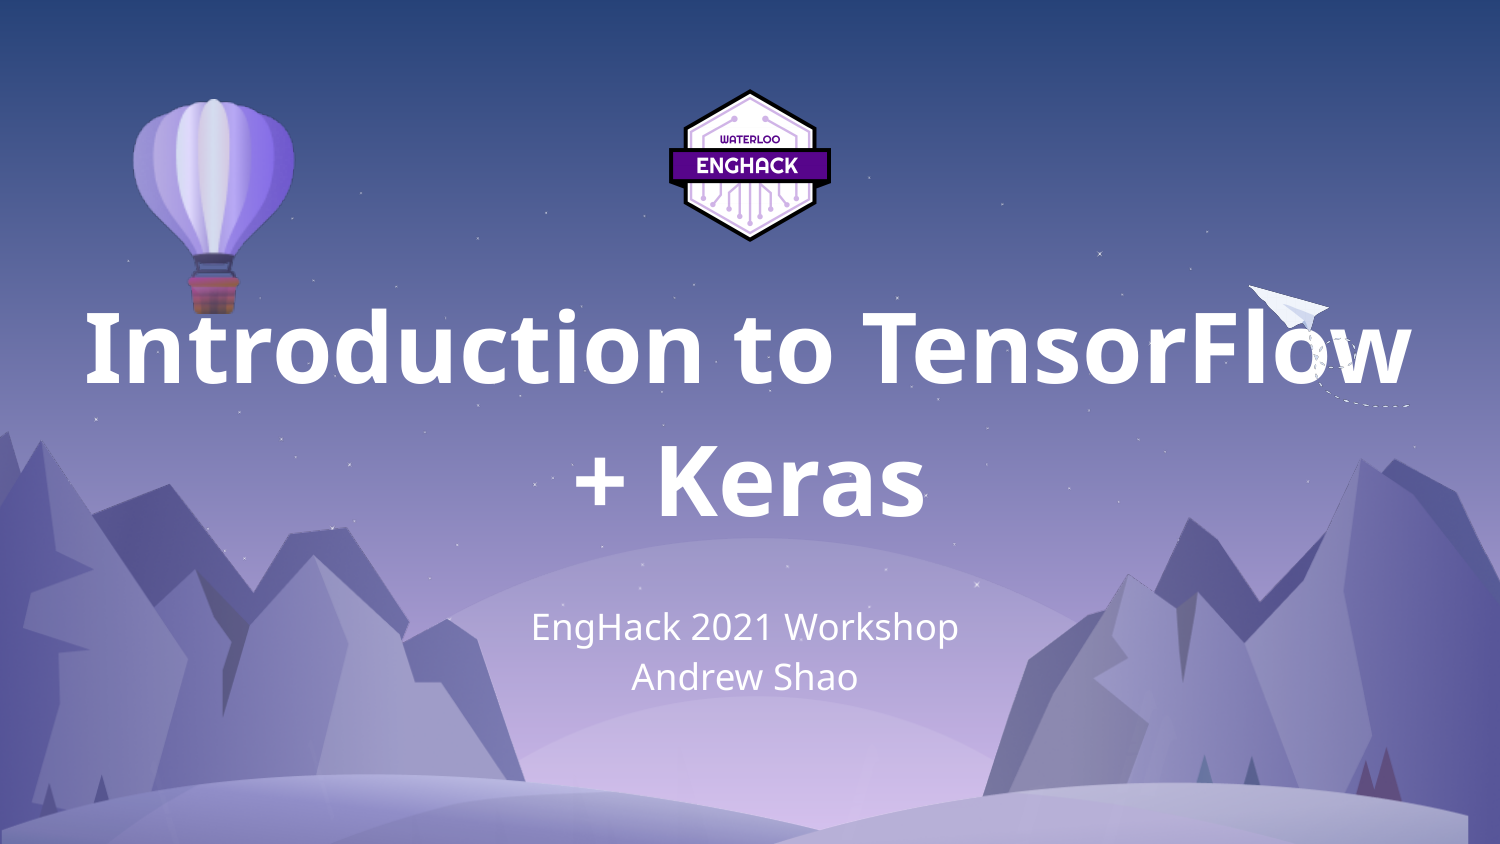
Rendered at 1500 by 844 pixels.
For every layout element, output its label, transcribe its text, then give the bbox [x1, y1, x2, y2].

subtitle EngHack 2021 Workshop Andrew Shao [46, 586, 1445, 717]
picture [0, 89, 1500, 844]
title Introduction to TensorFlow + Keras [51, 224, 1449, 561]
